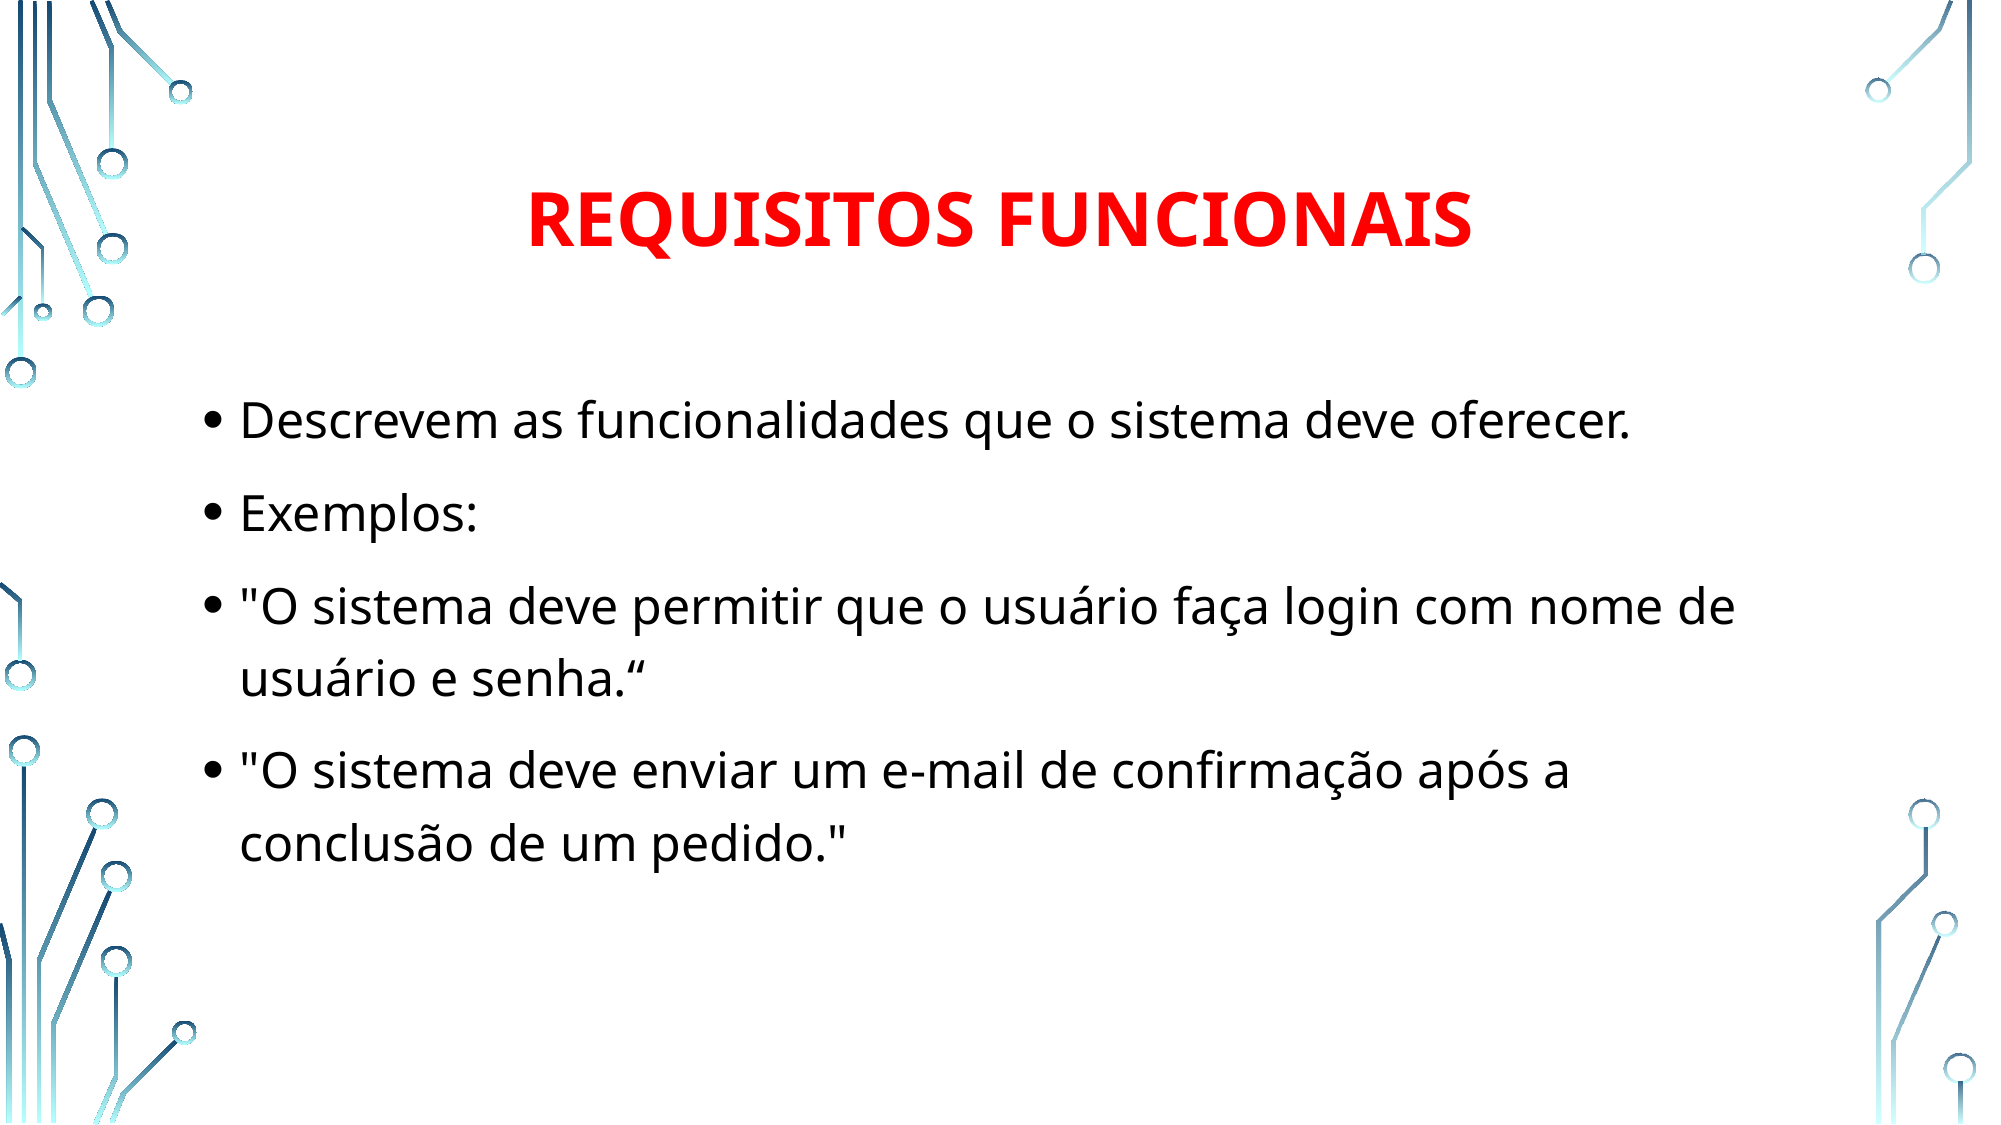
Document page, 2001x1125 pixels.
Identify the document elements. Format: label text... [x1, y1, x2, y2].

list Descrevem as funcionalidades que o sistema deve oferecer. Exemplos: "O sistema deve permitir que o usuário faça login com nome de usuário e senha.“ "O sistema deve enviar um e-mail de confirmação após a conclusão de um pedido." [187, 369, 1813, 950]
title Requisitos Funcionais [187, 101, 1813, 344]
